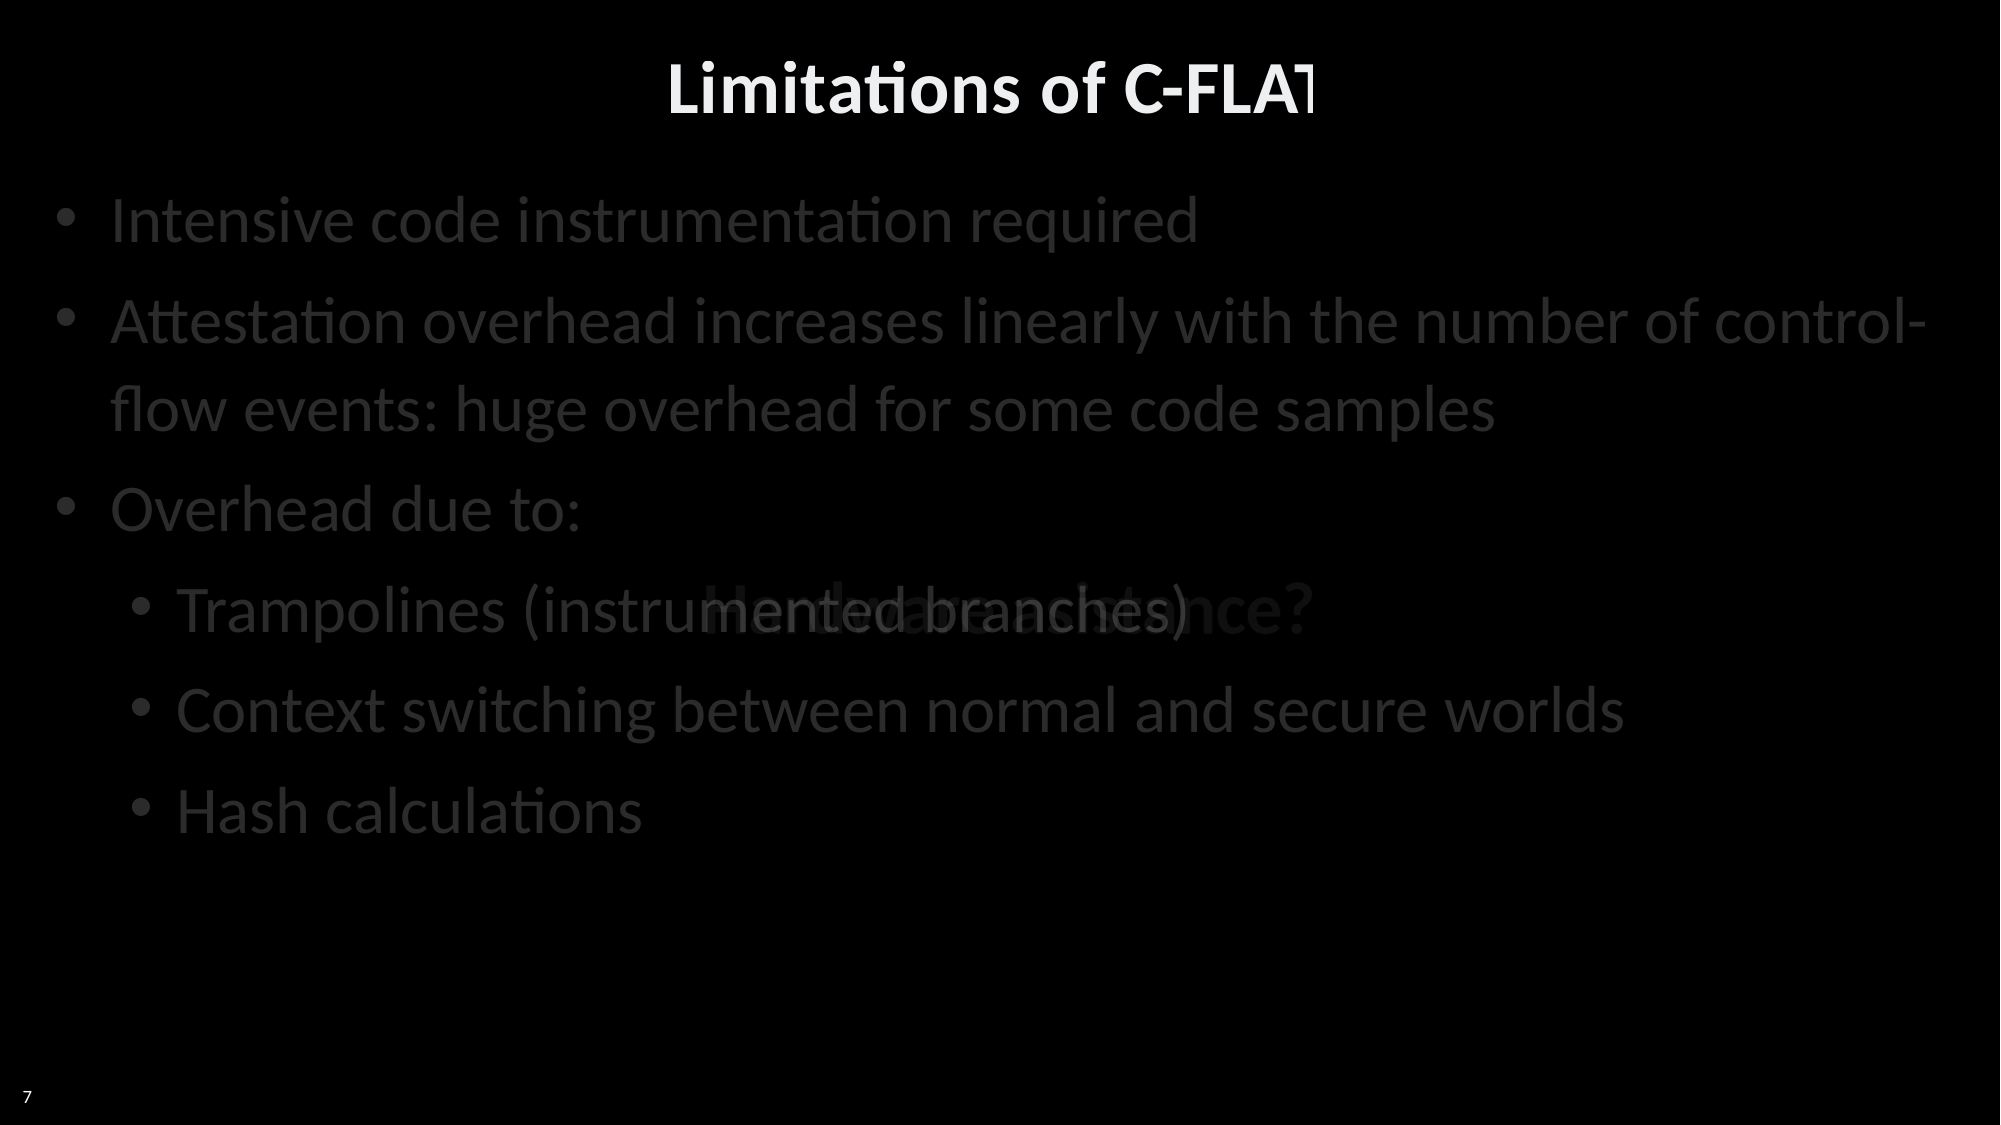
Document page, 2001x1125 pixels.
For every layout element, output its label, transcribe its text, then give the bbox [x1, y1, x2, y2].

slide_number 7 [7, 1073, 118, 1118]
title Limitations of C-FLAT [39, 19, 1961, 149]
text_box Hardware asistance? [37, 153, 1963, 1055]
